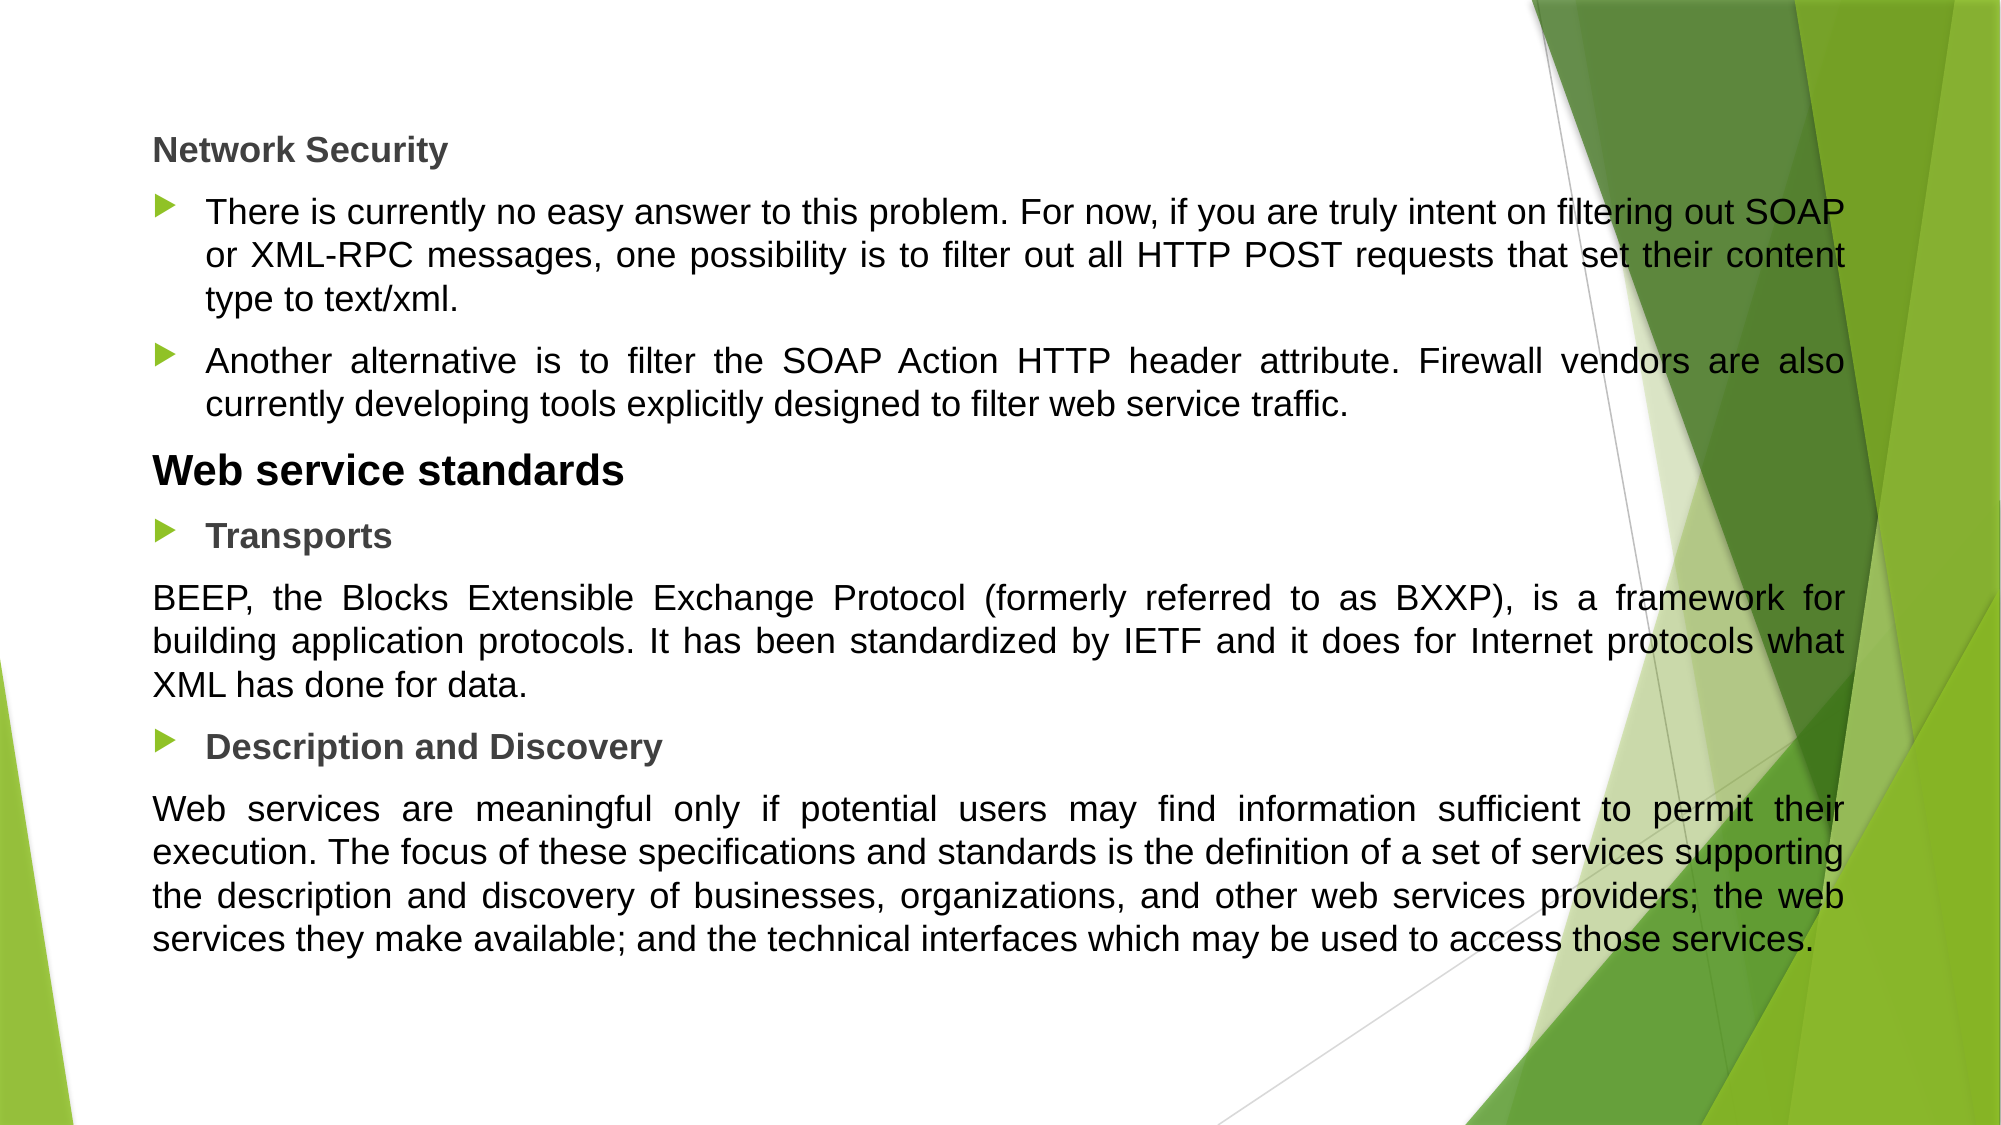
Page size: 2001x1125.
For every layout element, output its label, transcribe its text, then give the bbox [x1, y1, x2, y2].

list Network Security There is currently no easy answer to this problem. For now, if you are truly intent on filtering out SOAP or XML-RPC messages, one possibility is to filter out all HTTP POST requests that set their content type to text/xml. Another alternative is to filter the SOAP Action HTTP header attribute. Firewall vendors are also currently developing tools explicitly designed to filter web service traffic. Web service standards Transports BEEP, the Blocks Extensible Exchange Protocol (formerly referred to as BXXP), is a framework for building application protocols. It has been standardized by IETF and it does for Internet protocols what XML has done for data. Description and Discovery Web services are meaningful only if potential users may find information sufficient to permit their execution. The focus of these specifications and standards is the definition of a set of services supporting the description and discovery of businesses, organizations, and other web services providers; the web services they make available; and the technical interfaces which may be used to access those services. [137, 118, 1863, 1014]
